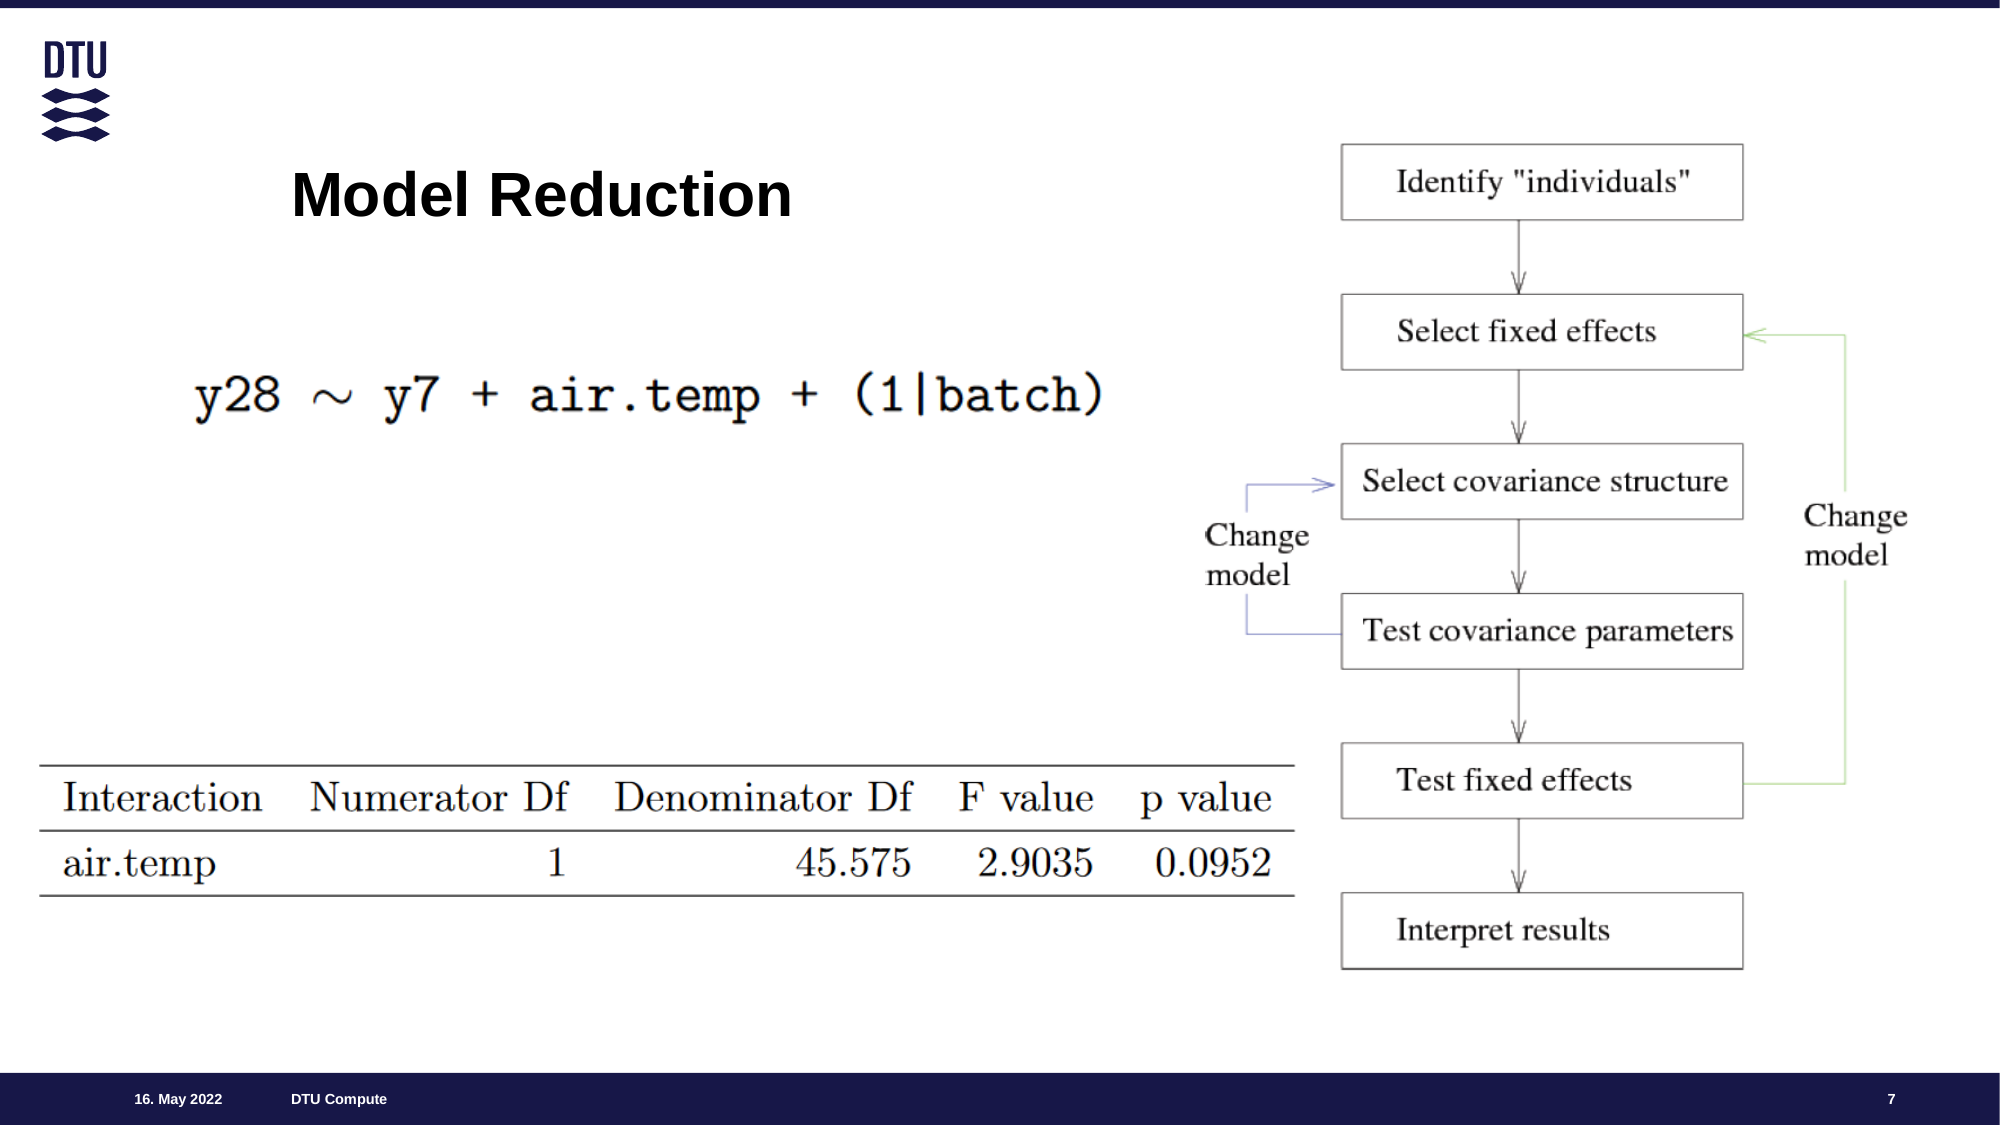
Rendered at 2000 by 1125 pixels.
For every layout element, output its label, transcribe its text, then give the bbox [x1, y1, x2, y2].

title Model Reduction [291, 69, 1819, 230]
picture [30, 129, 1924, 996]
picture [172, 349, 1119, 444]
slide_number 7 [1887, 1073, 1959, 1125]
